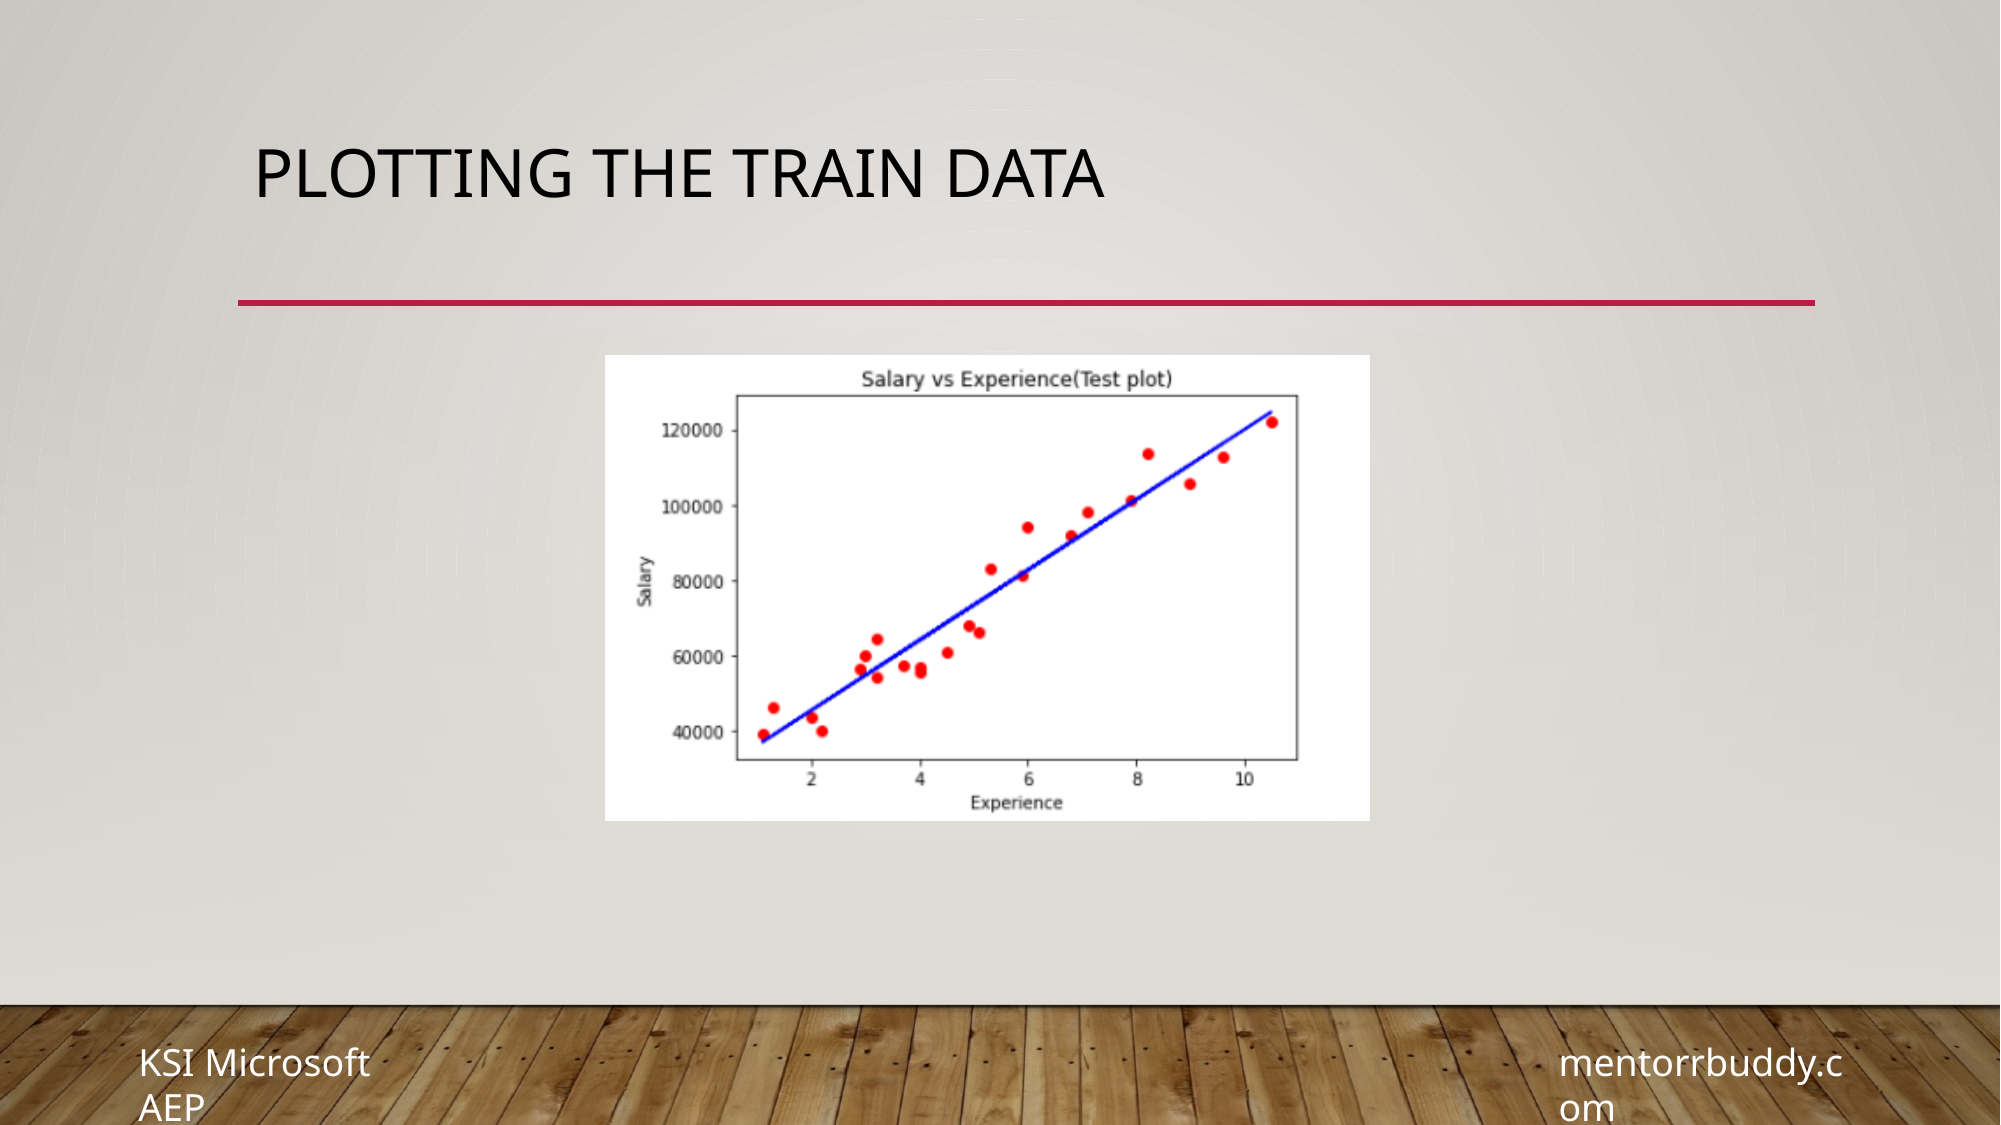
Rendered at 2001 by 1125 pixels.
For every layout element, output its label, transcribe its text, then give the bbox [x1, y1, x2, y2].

picture [605, 355, 1371, 822]
title Plotting the train data [238, 131, 1814, 305]
picture [0, 1005, 2000, 1125]
